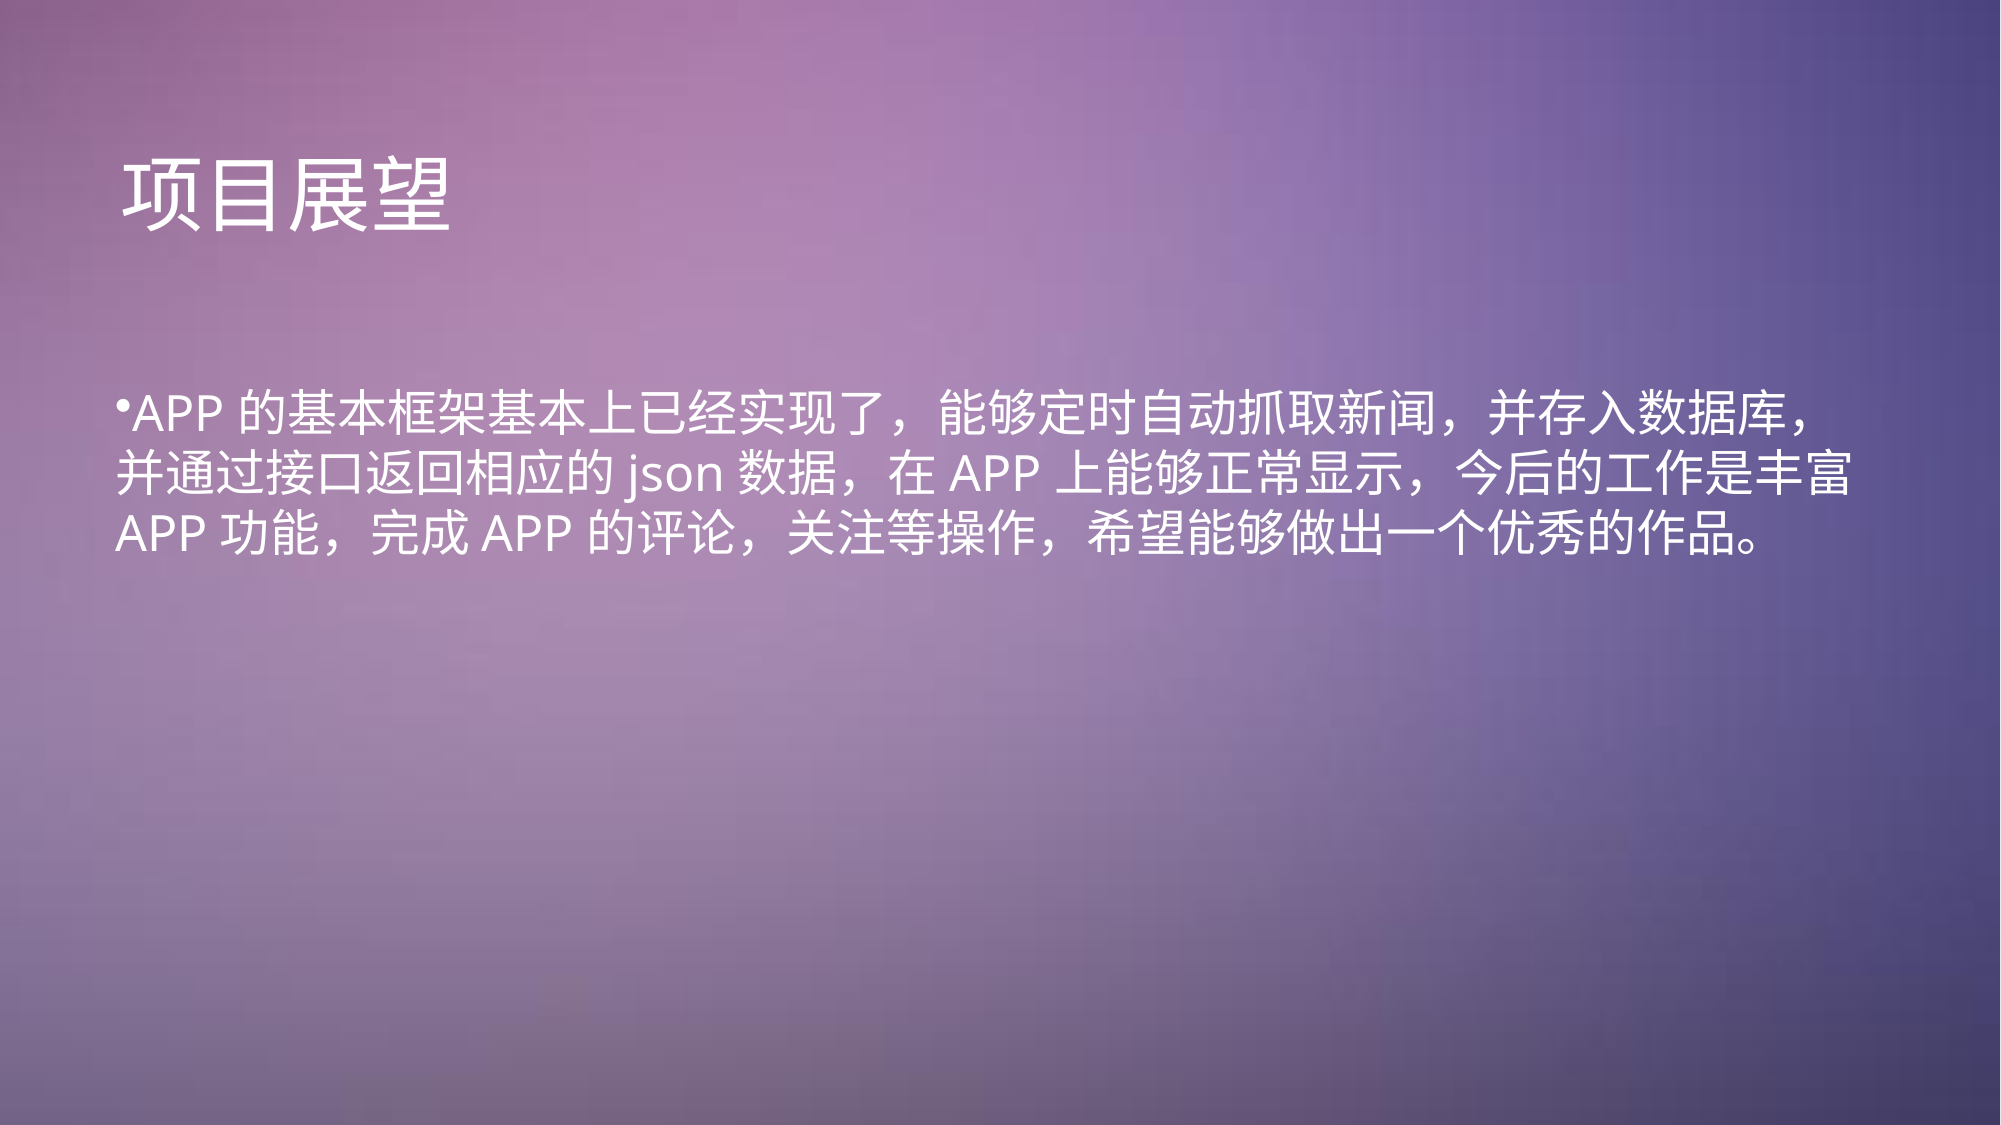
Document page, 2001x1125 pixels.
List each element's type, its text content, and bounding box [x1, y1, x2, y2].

picture [0, 0, 2001, 1125]
title 项目展望 [105, 104, 1900, 280]
list APP的基本框架基本上已经实现了，能够定时自动抓取新闻，并存入数据库，并通过接口返回相应的json数据，在APP上能够正常显示，今后的工作是丰富APP功能，完成APP的评论，关注等操作，希望能够做出一个优秀的作品。 [99, 373, 1900, 1012]
